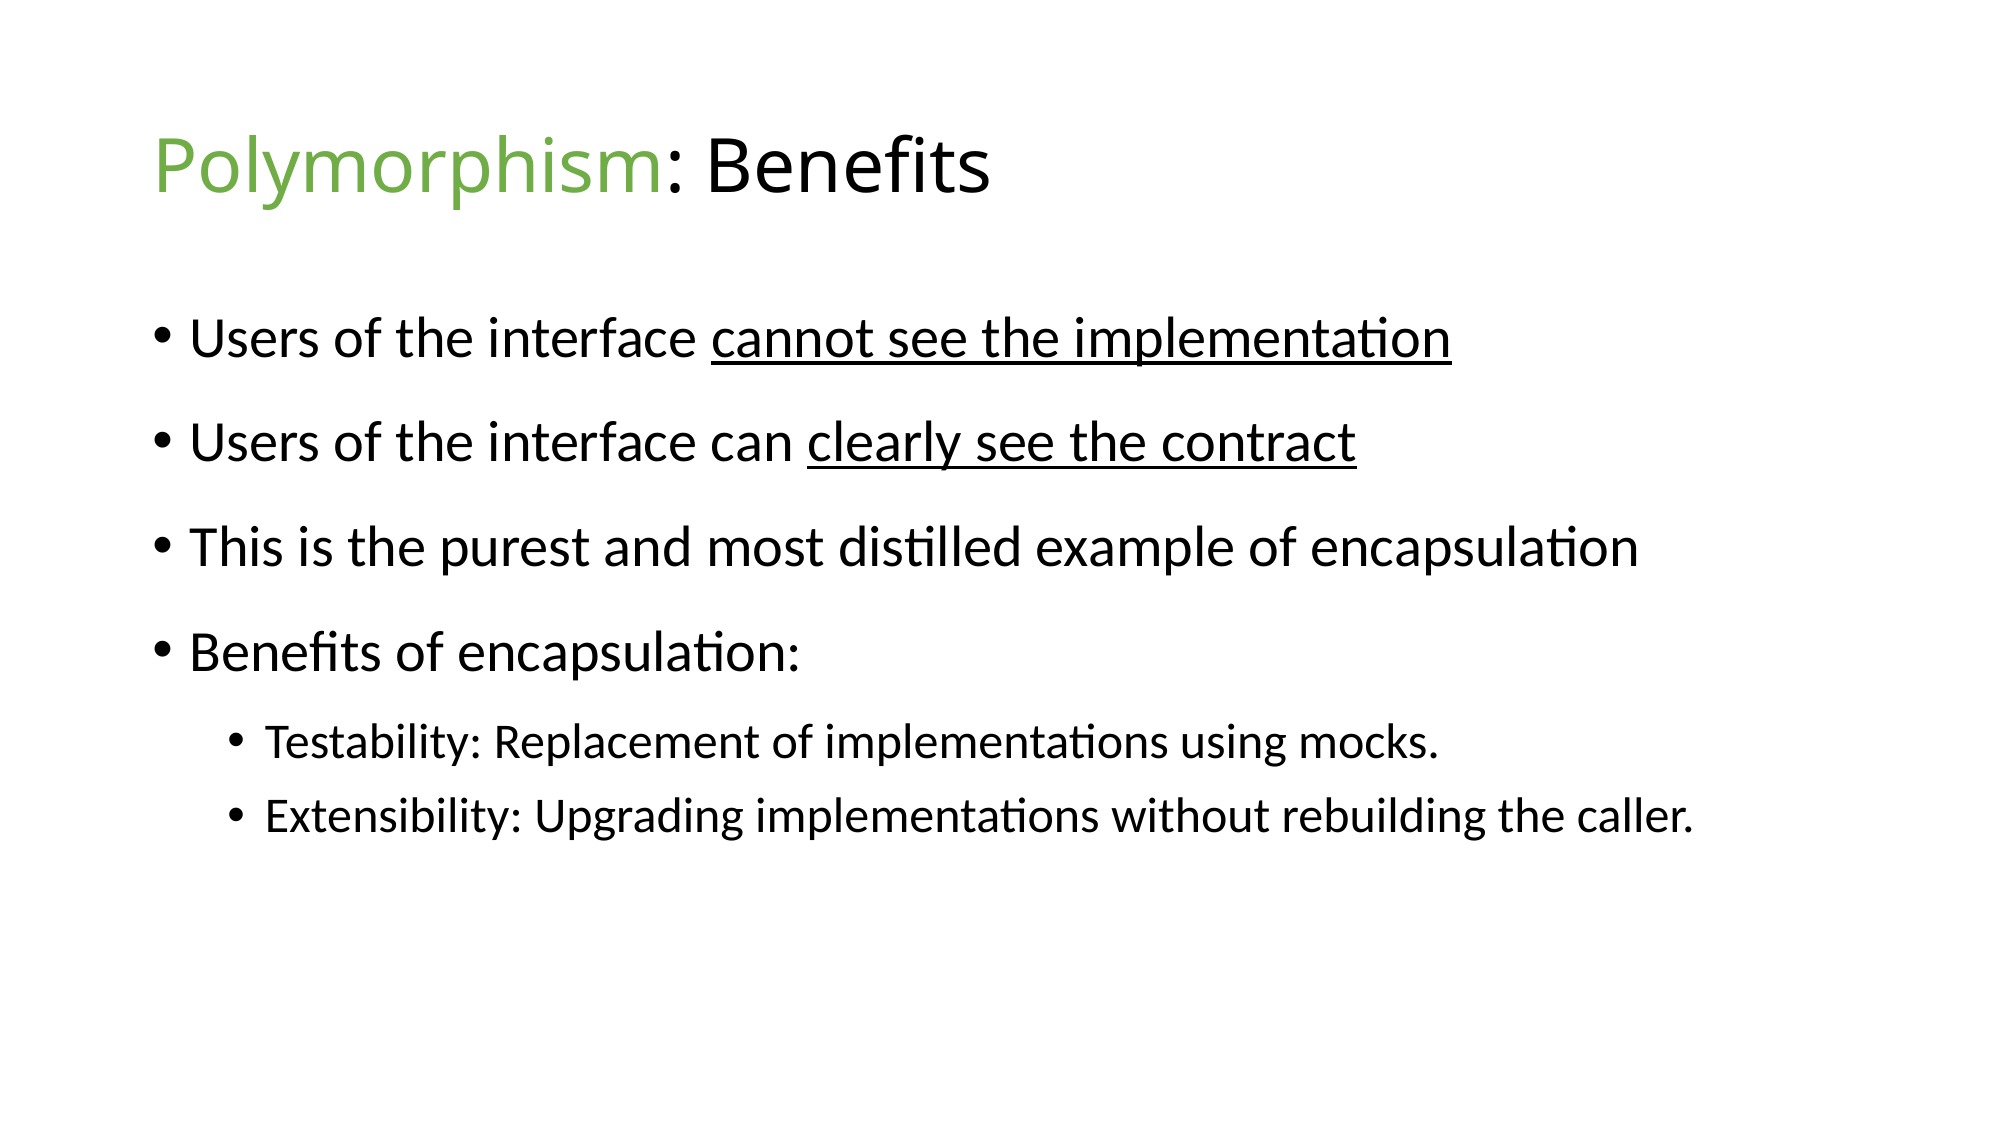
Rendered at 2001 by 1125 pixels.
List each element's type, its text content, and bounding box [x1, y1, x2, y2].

title Polymorphism: Benefits [137, 59, 1863, 278]
list Users of the interface cannot see the implementation Users of the interface can clearly see the contract This is the purest and most distilled example of encapsulation Benefits of encapsulation: Testability: Replacement of implementations using mocks. Extensibility: Upgrading implementations without rebuilding the caller. [137, 299, 1863, 1014]
